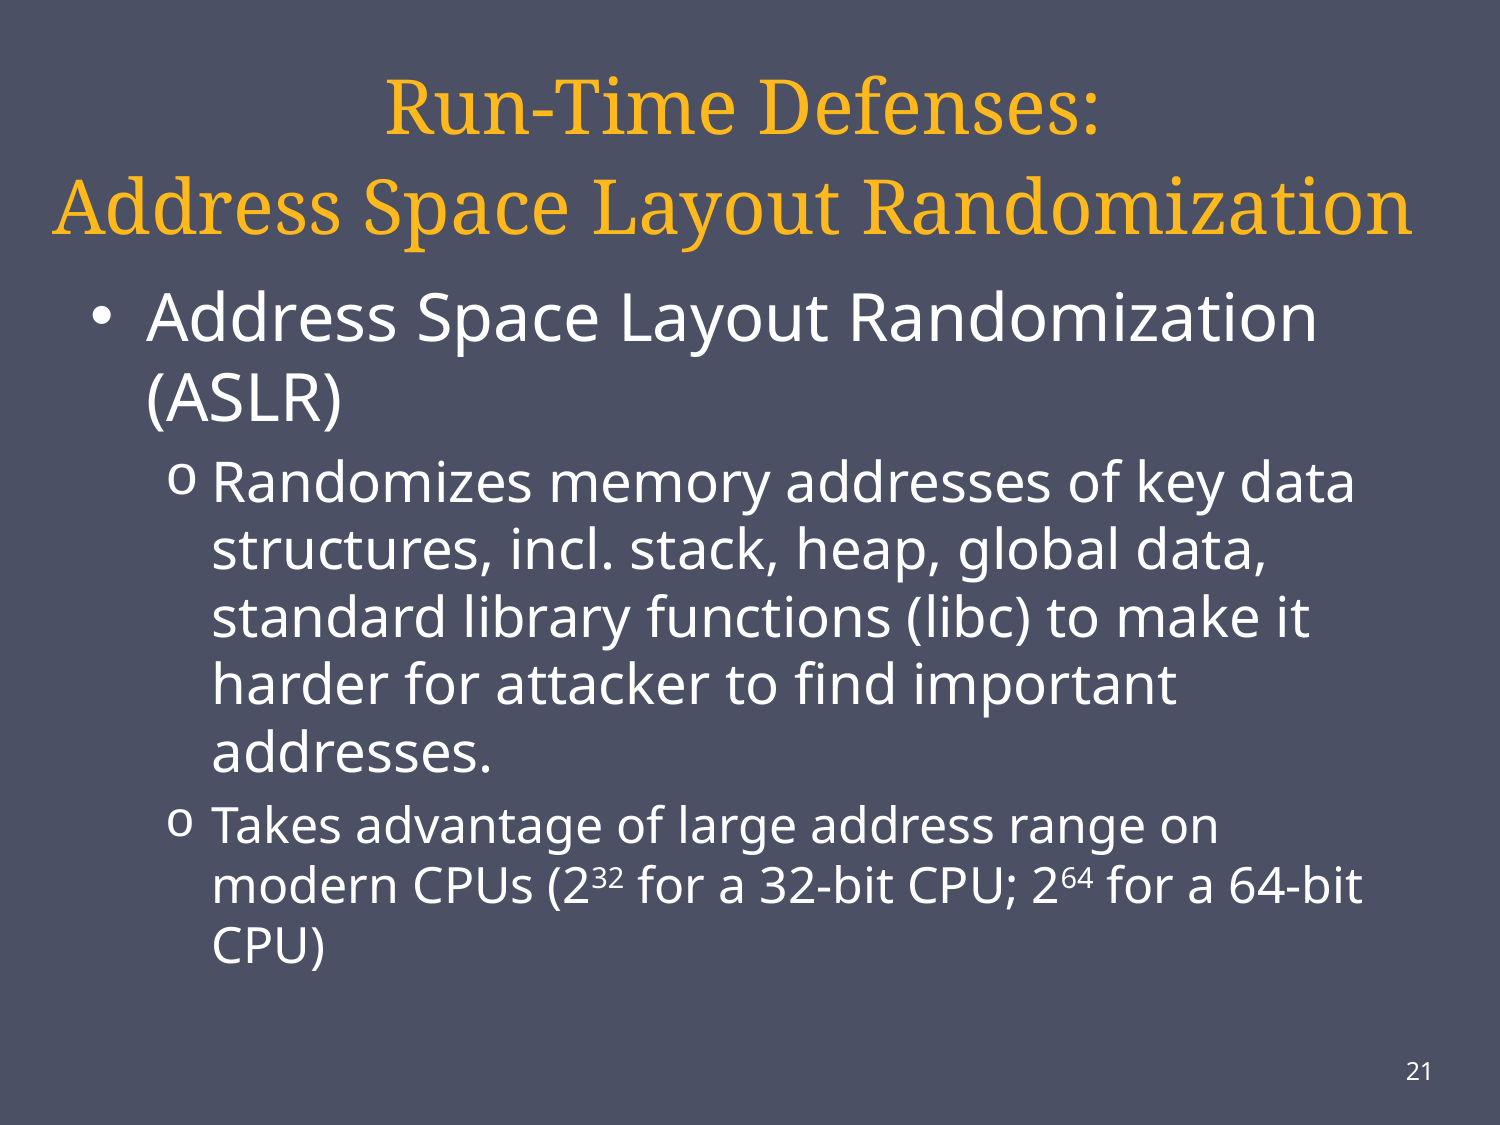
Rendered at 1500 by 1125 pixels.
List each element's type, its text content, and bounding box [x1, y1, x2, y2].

slide_number 21 [1401, 1042, 1494, 1103]
text_box Run-Time Defenses: Address Space Layout Randomization [0, 0, 1494, 258]
list Address Space Layout Randomization (ASLR) Randomizes memory addresses of key data structures, incl. stack, heap, global data, standard library functions (libc) to make it harder for attacker to find important addresses. Takes advantage of large address range on modern CPUs (232 for a 32-bit CPU; 264 for a 64-bit CPU) [75, 267, 1425, 1075]
